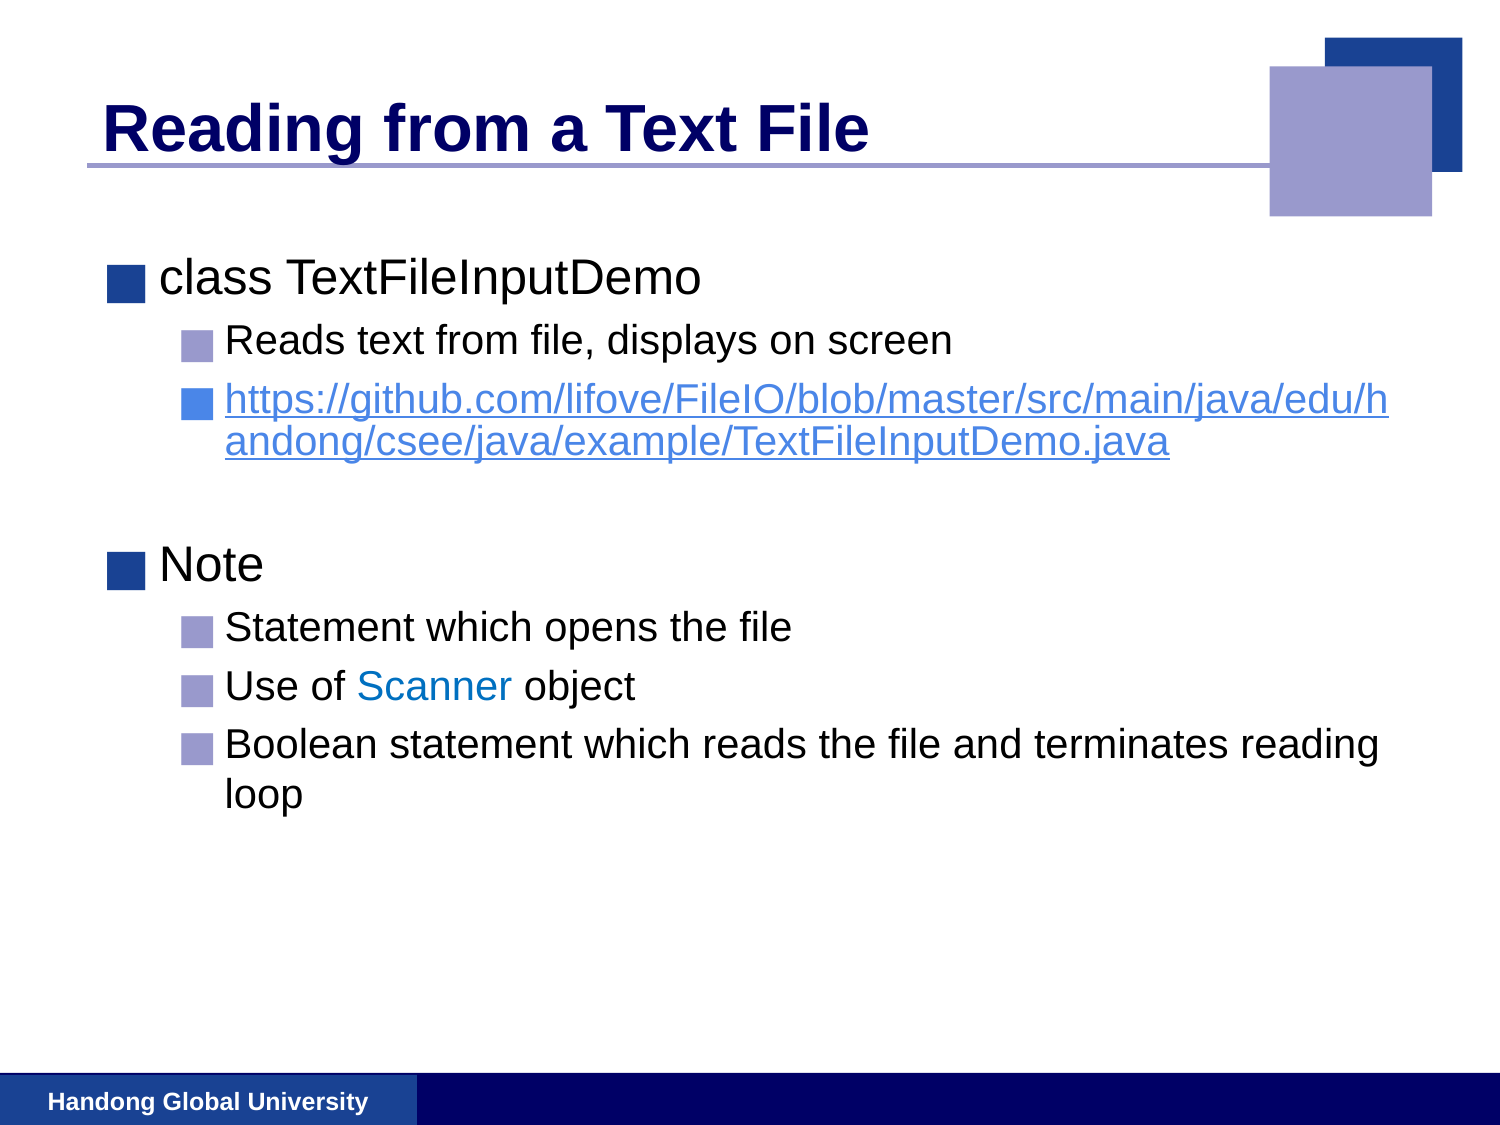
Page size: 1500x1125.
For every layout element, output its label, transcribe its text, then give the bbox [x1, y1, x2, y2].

title Reading from a Text File [87, 46, 1238, 172]
list class TextFileInputDemo Reads text from file, displays on screen https://github.com/lifove/FileIO/blob/master/src/main/java/edu/handong/csee/java/example/TextFileInputDemo.java Note Statement which opens the file Use of Scanner object Boolean statement which reads the file and terminates reading loop [87, 237, 1425, 1013]
